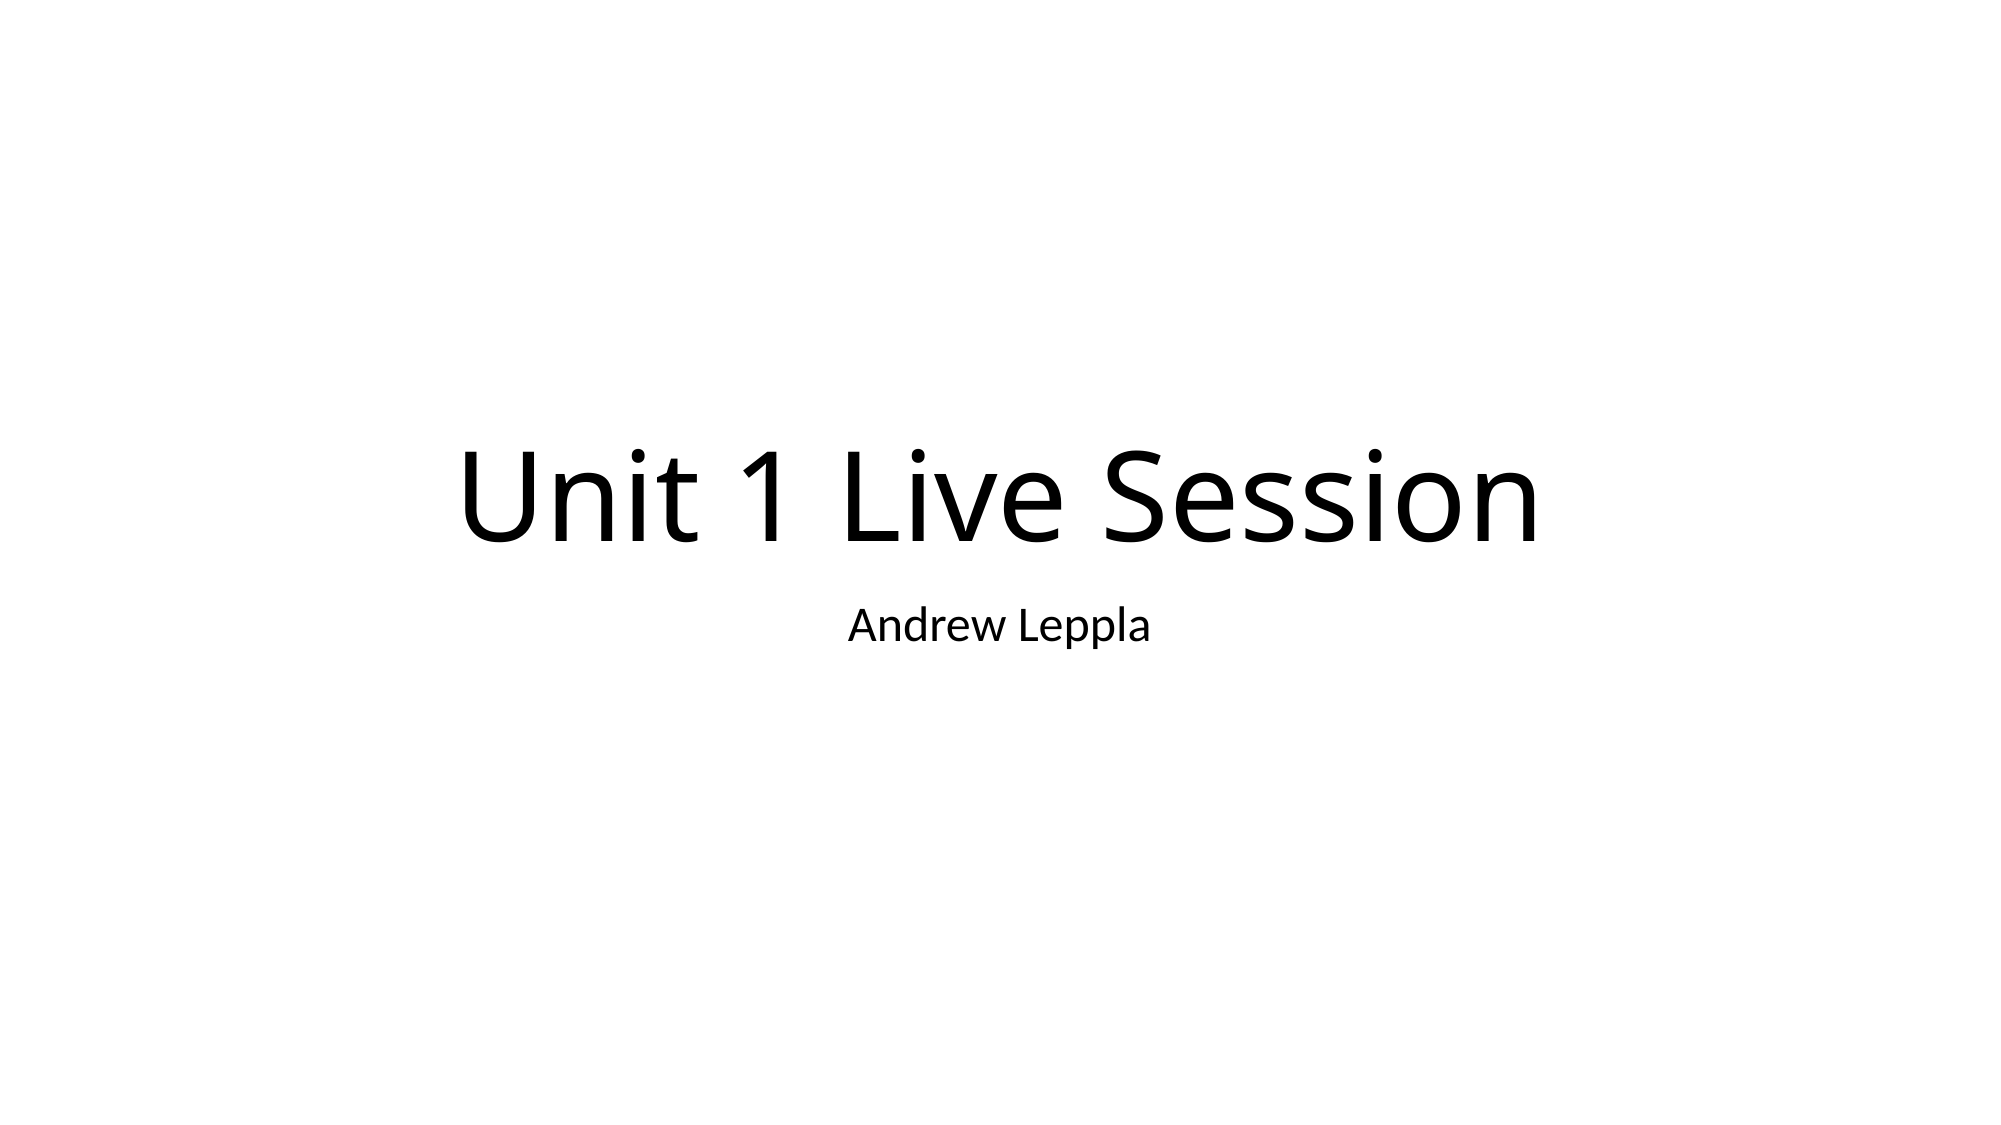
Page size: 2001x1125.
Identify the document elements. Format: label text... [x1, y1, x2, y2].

title Unit 1 Live Session [249, 184, 1750, 576]
subtitle Andrew Leppla [249, 590, 1750, 863]
